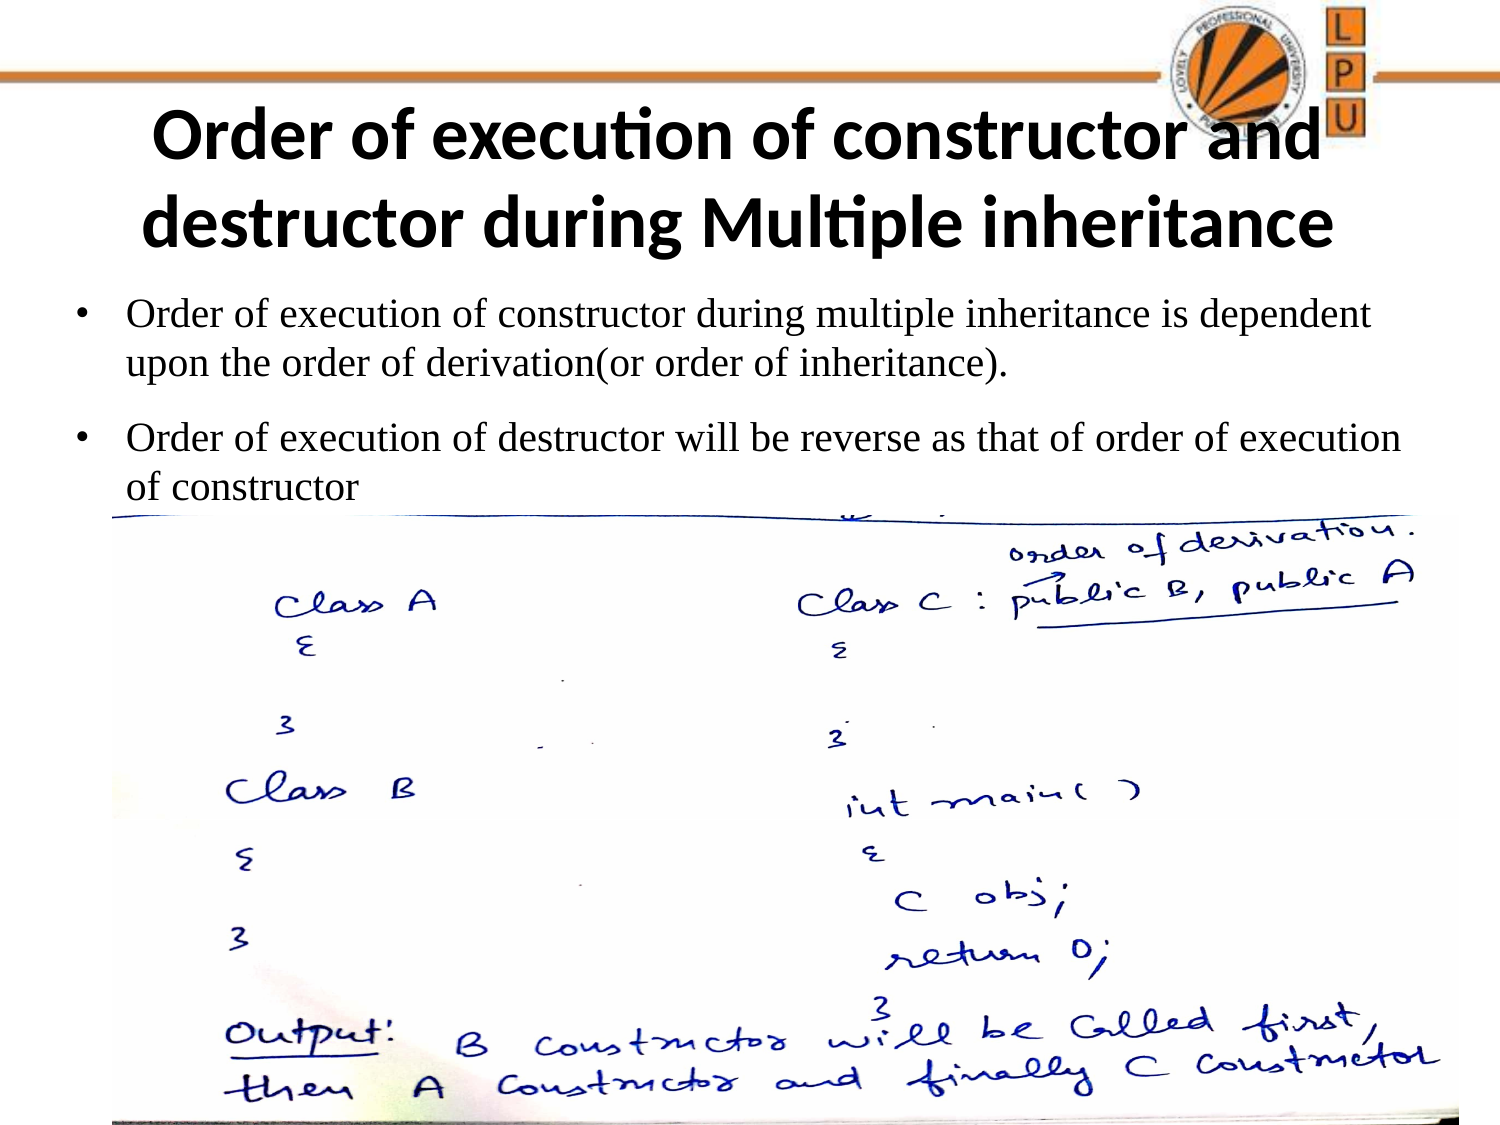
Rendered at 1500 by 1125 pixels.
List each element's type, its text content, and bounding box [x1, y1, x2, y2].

title Order of execution of constructor and destructor during Multiple inheritance [73, 93, 1405, 262]
list Order of execution of constructor during multiple inheritance is dependent upon the order of derivation(or order of inheritance). Order of execution of destructor will be reverse as that of order of execution of constructor [74, 263, 1405, 492]
picture [0, 0, 1500, 1125]
